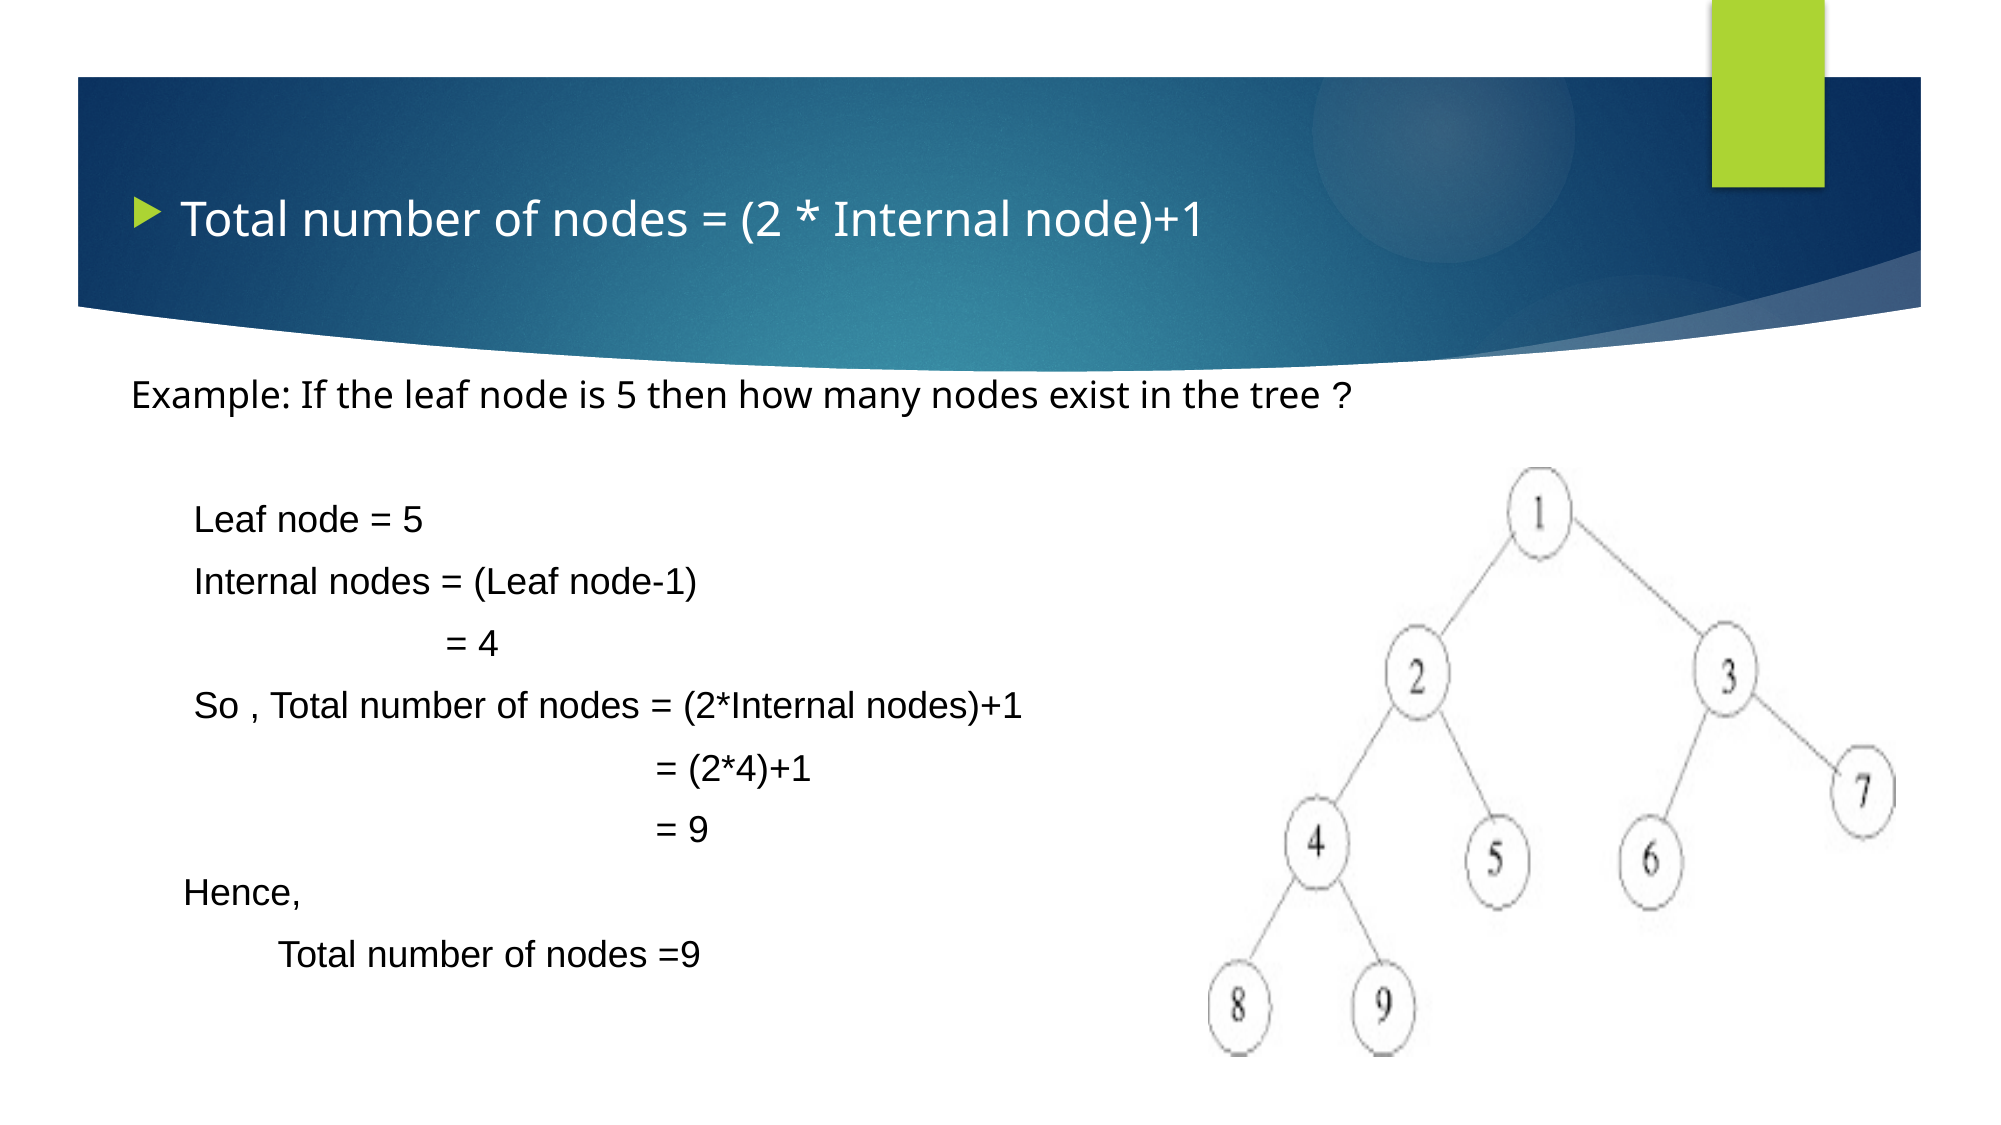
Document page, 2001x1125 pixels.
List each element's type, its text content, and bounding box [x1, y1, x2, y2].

list Total number of nodes = (2 * Internal node)+1 Example: If the leaf node is 5 then how many nodes exist in the tree ? Leaf node = 5 Internal nodes = (Leaf node-1) = 4 So , Total number of nodes = (2*Internal nodes)+1 = (2*4)+1 = 9 Hence, Total number of nodes =9 [115, 115, 1622, 992]
picture [1208, 467, 1896, 1057]
